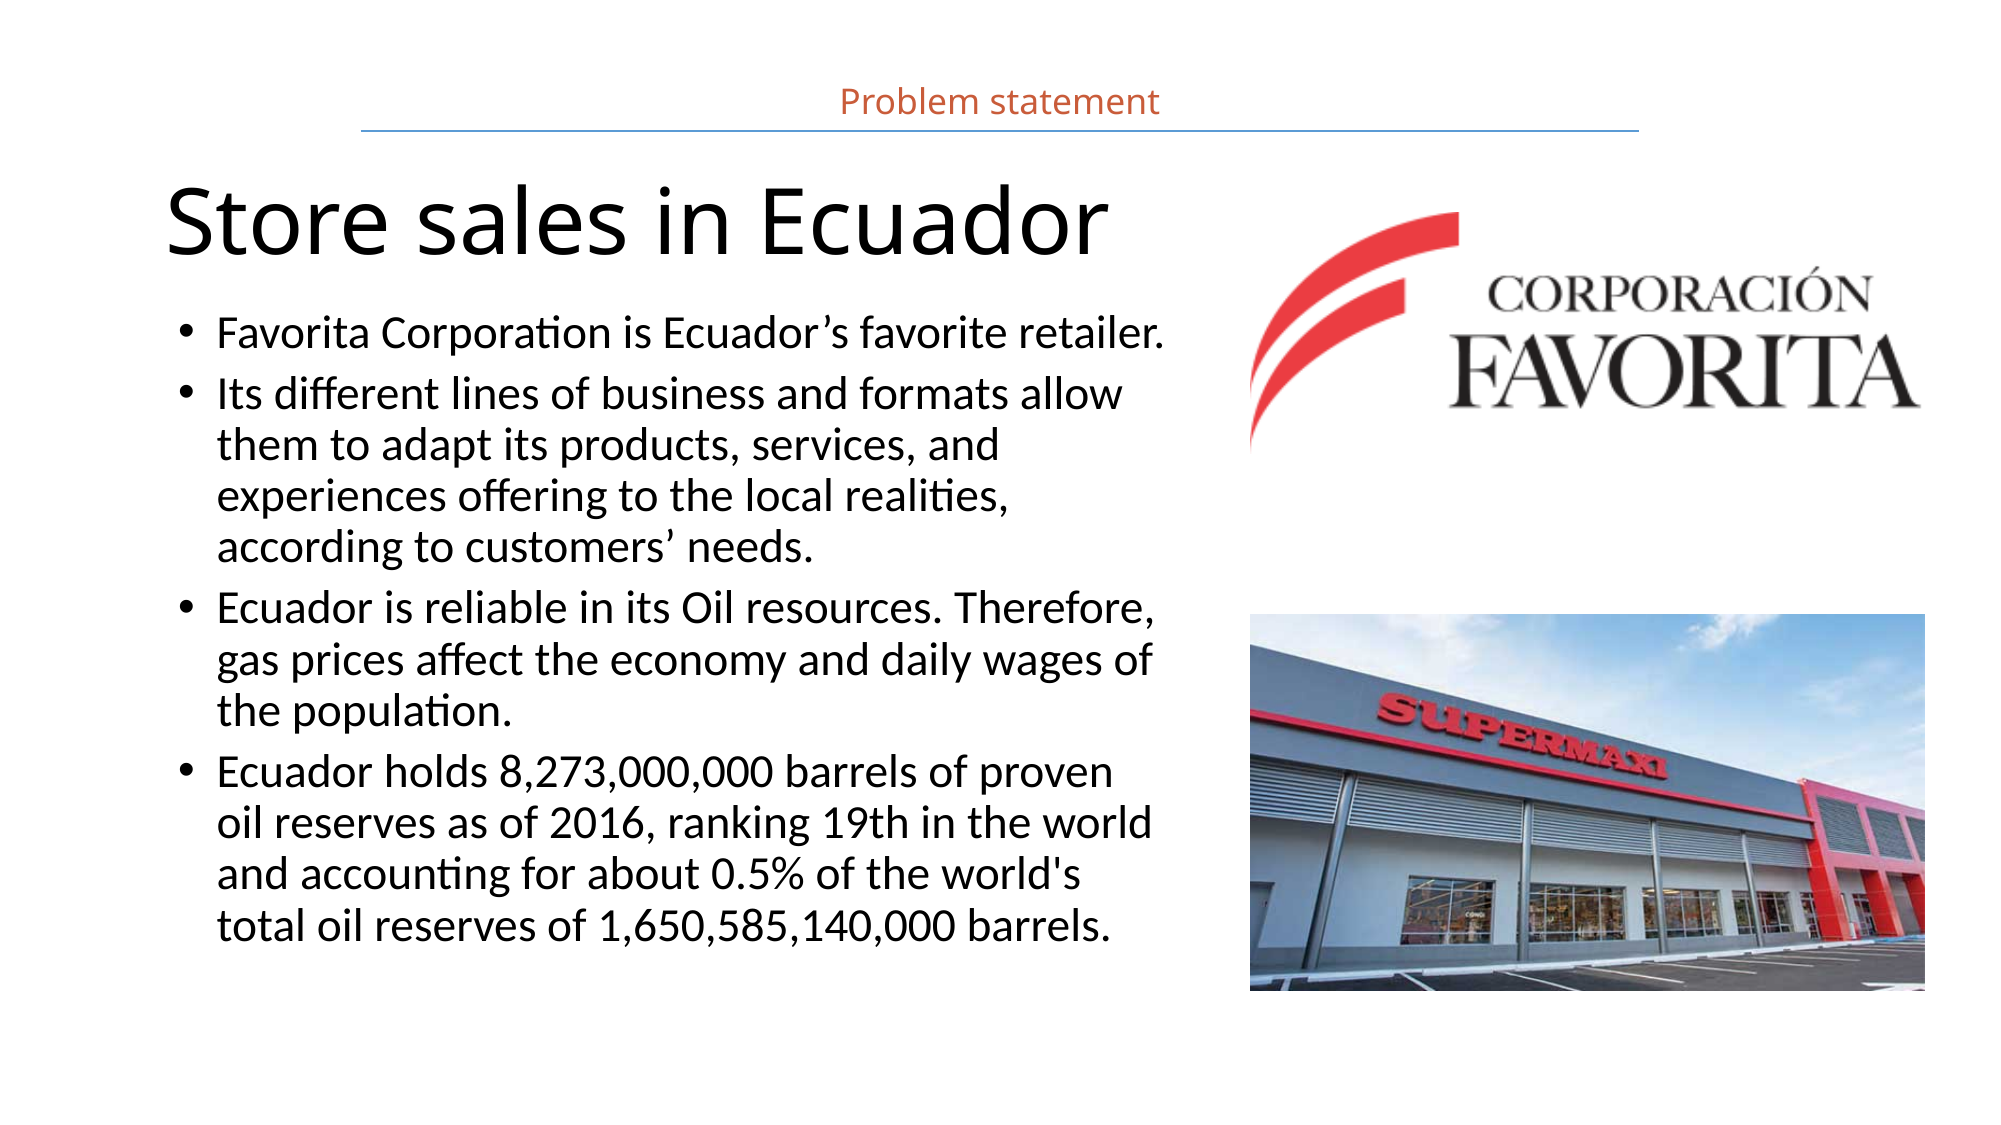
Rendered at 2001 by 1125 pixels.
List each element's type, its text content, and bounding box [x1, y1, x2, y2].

list Problem statement [150, 78, 1850, 153]
picture [1249, 614, 1925, 991]
title Store sales in Ecuador [150, 153, 1850, 300]
picture [1249, 212, 1925, 454]
list Favorita Corporation is Ecuador’s favorite retailer. Its different lines of business and formats allow them to adapt its products, services, and experiences offering to the local realities, according to customers’ needs. Ecuador is reliable in its Oil resources. Therefore, gas prices affect the economy and daily wages of the population. Ecuador holds 8,273,000,000 barrels of proven oil reserves as of 2016, ranking 19th in the world and accounting for about 0.5% of the world's total oil reserves of 1,650,585,140,000 barrels. [86, 299, 1187, 976]
